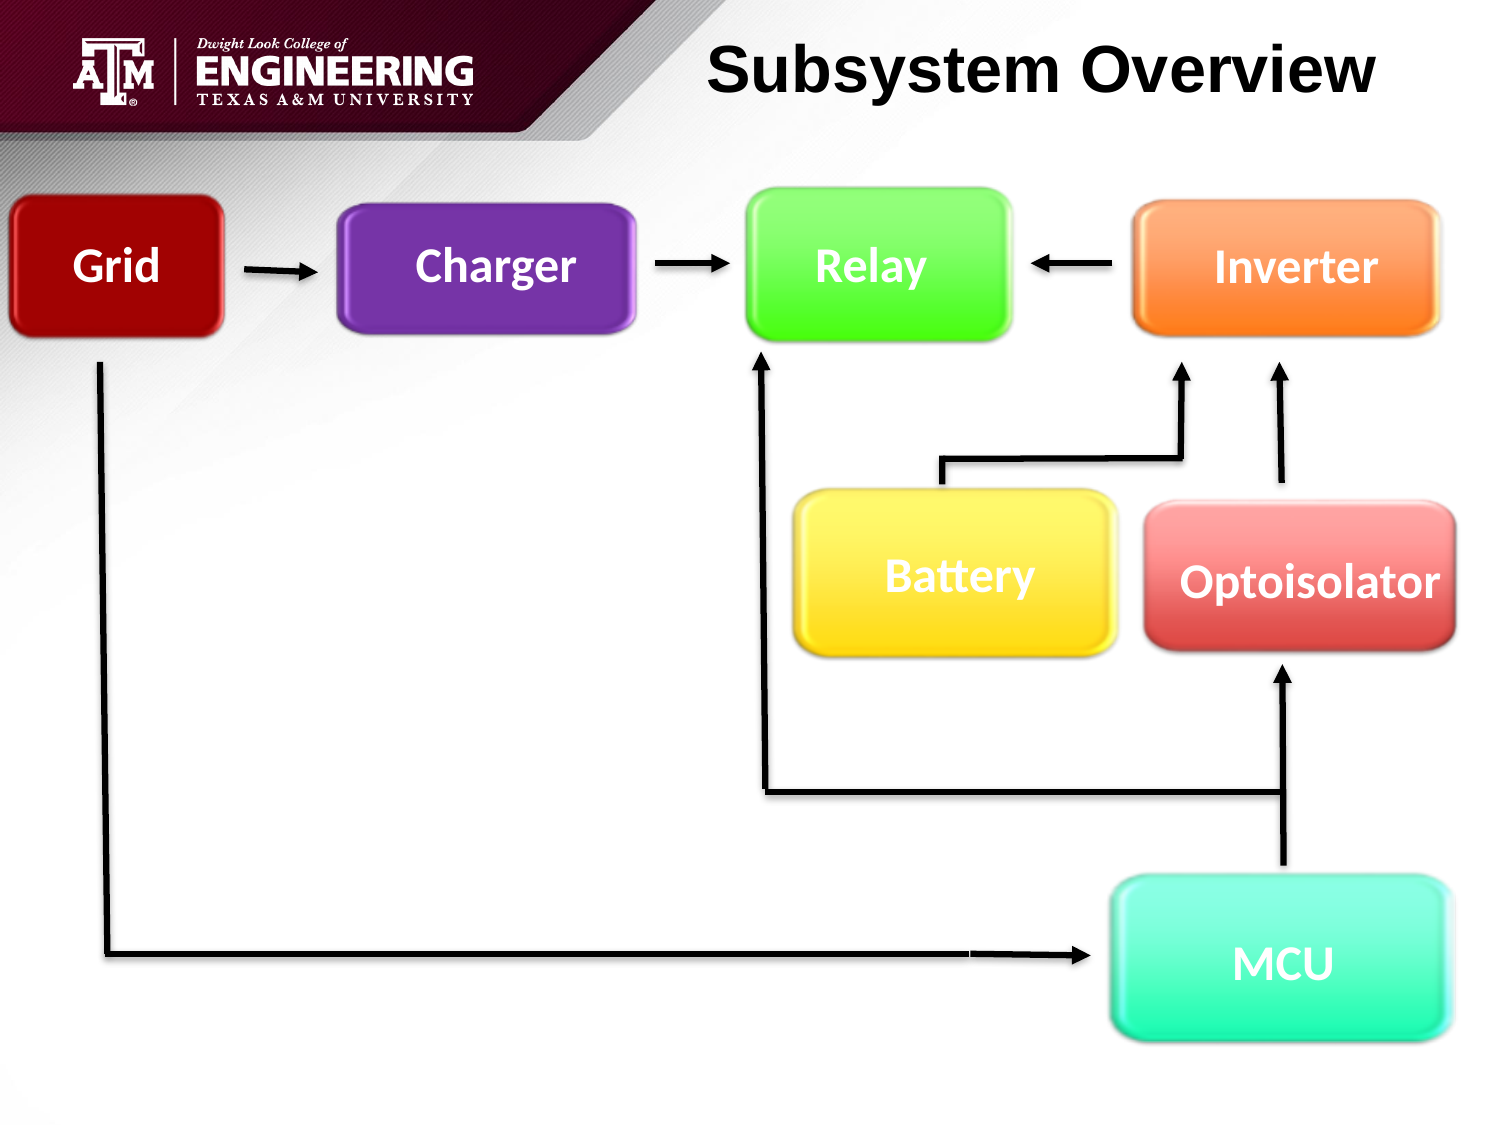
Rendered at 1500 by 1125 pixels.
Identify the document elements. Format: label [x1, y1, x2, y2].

text_box [99, 361, 108, 954]
text_box [243, 268, 319, 273]
picture [0, 0, 1500, 1125]
text_box [760, 351, 766, 790]
